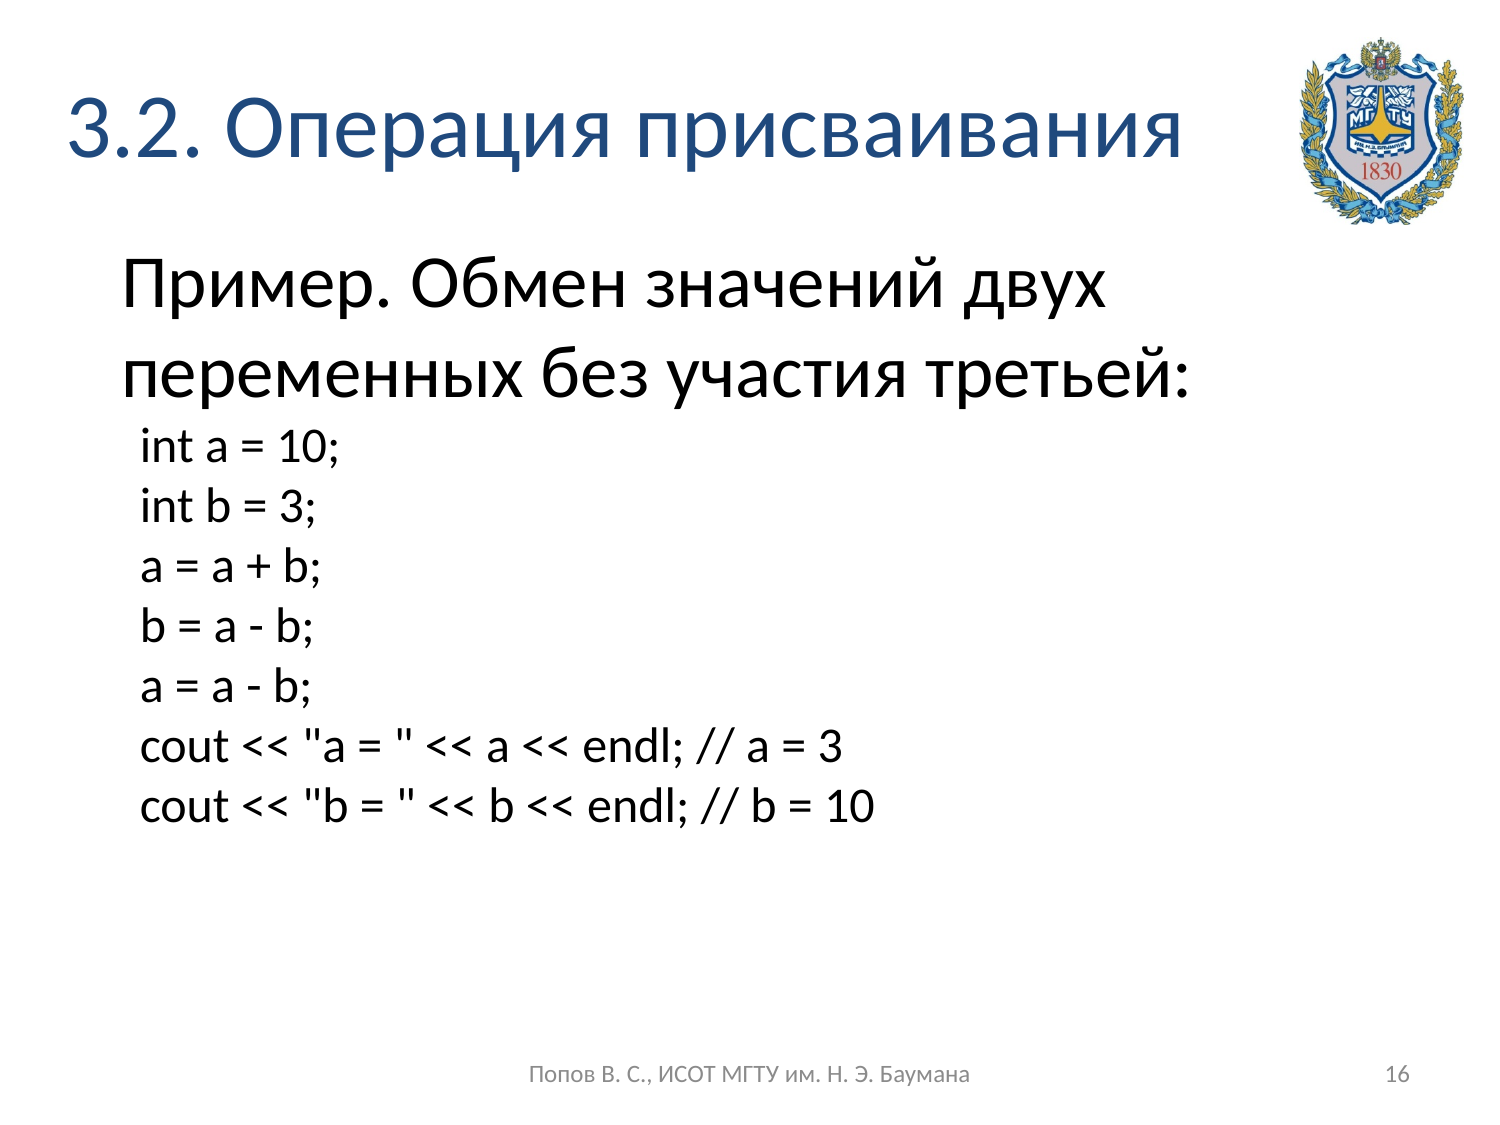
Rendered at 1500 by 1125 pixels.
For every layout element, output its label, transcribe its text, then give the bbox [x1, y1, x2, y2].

text_box Пример. Обмен значений двух переменных без участия третьей: int a = 10; int b = 3; a = a + b; b = a - b; a = a - b; cout << "a = " << a << endl; // a = 3 cout << "b = " << b << endl; // b = 10 [50, 224, 1450, 930]
title 3.2. Операция присваивания [50, 0, 1275, 224]
footer Попов В. С., ИСОТ МГТУ им. Н. Э. Баумана [512, 1042, 988, 1103]
picture [1299, 37, 1464, 226]
slide_number 16 [1074, 1042, 1425, 1103]
